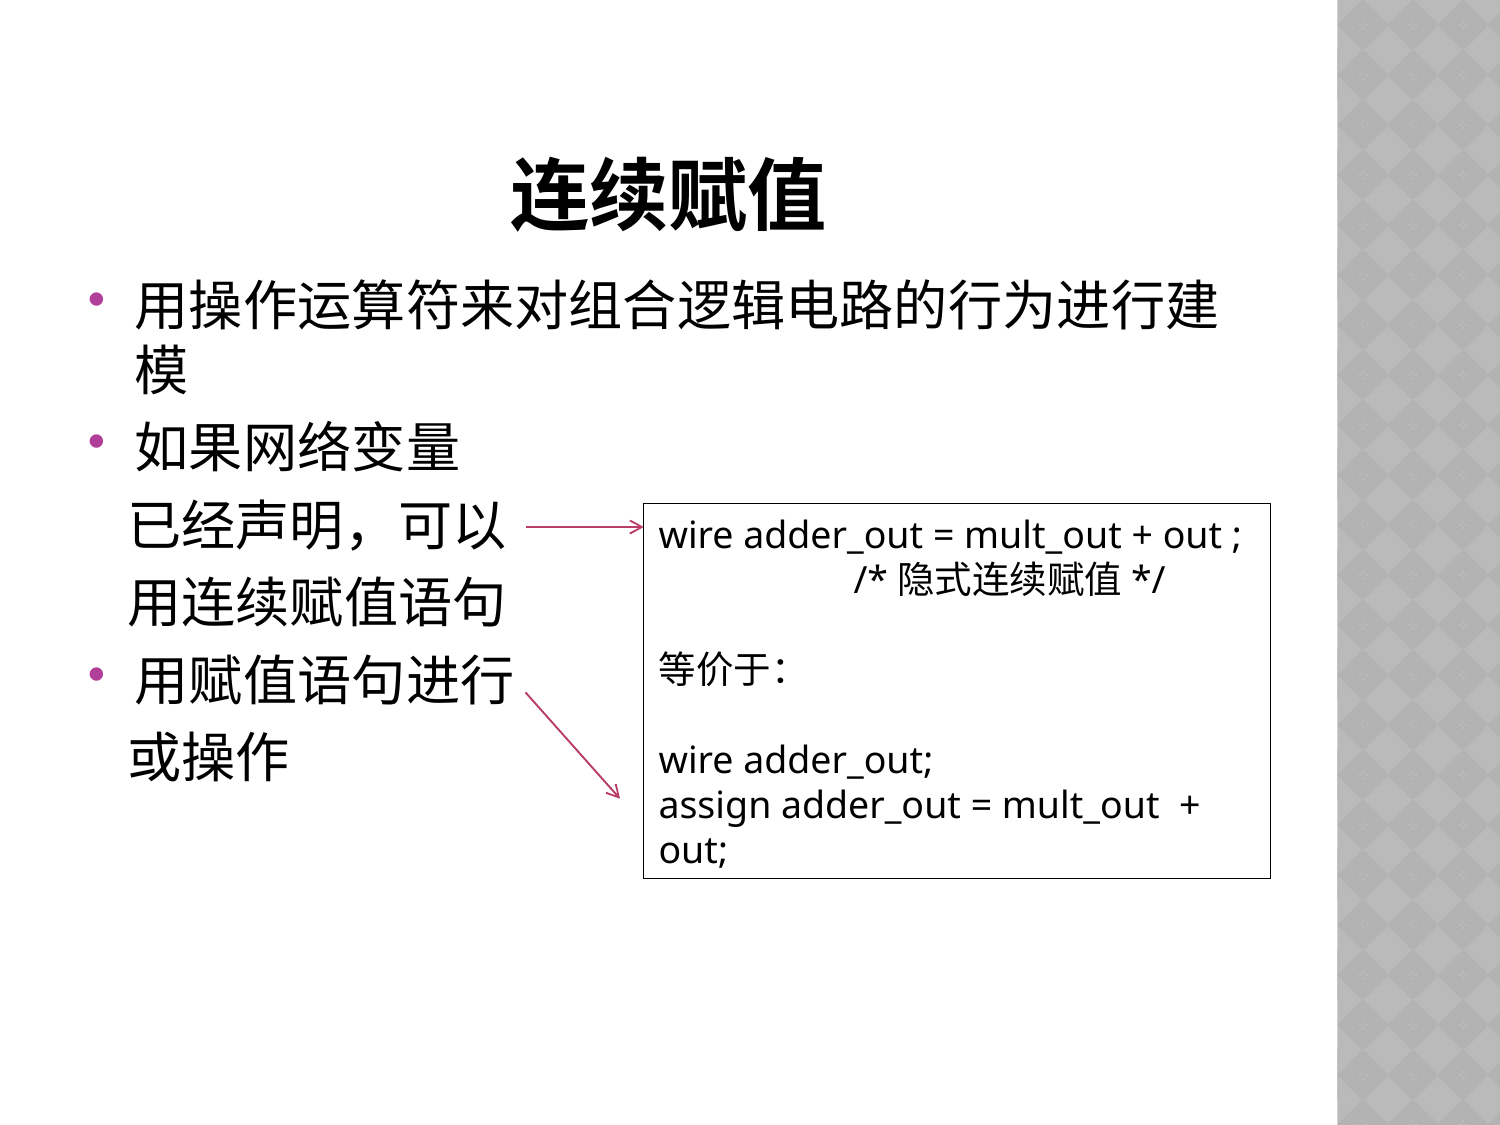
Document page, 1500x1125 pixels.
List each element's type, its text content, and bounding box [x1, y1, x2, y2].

title 阻塞赋值语句和非阻塞赋值语句 [524, 528, 630, 535]
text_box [525, 691, 621, 800]
text_box wire adder_out = mult_out + out ; /*隐式连续赋值*/ 等价于： wire adder_out; assign adder_out = mult_out + out; [643, 503, 1271, 879]
list 用操作运算符来对组合逻辑电路的行为进行建模 如果网络变量 已经声明，可以 用连续赋值语句 用赋值语句进行 或操作 [75, 264, 1263, 1059]
text_box [1337, 0, 1500, 1125]
title 连续赋值 [75, 52, 1263, 240]
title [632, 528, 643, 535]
